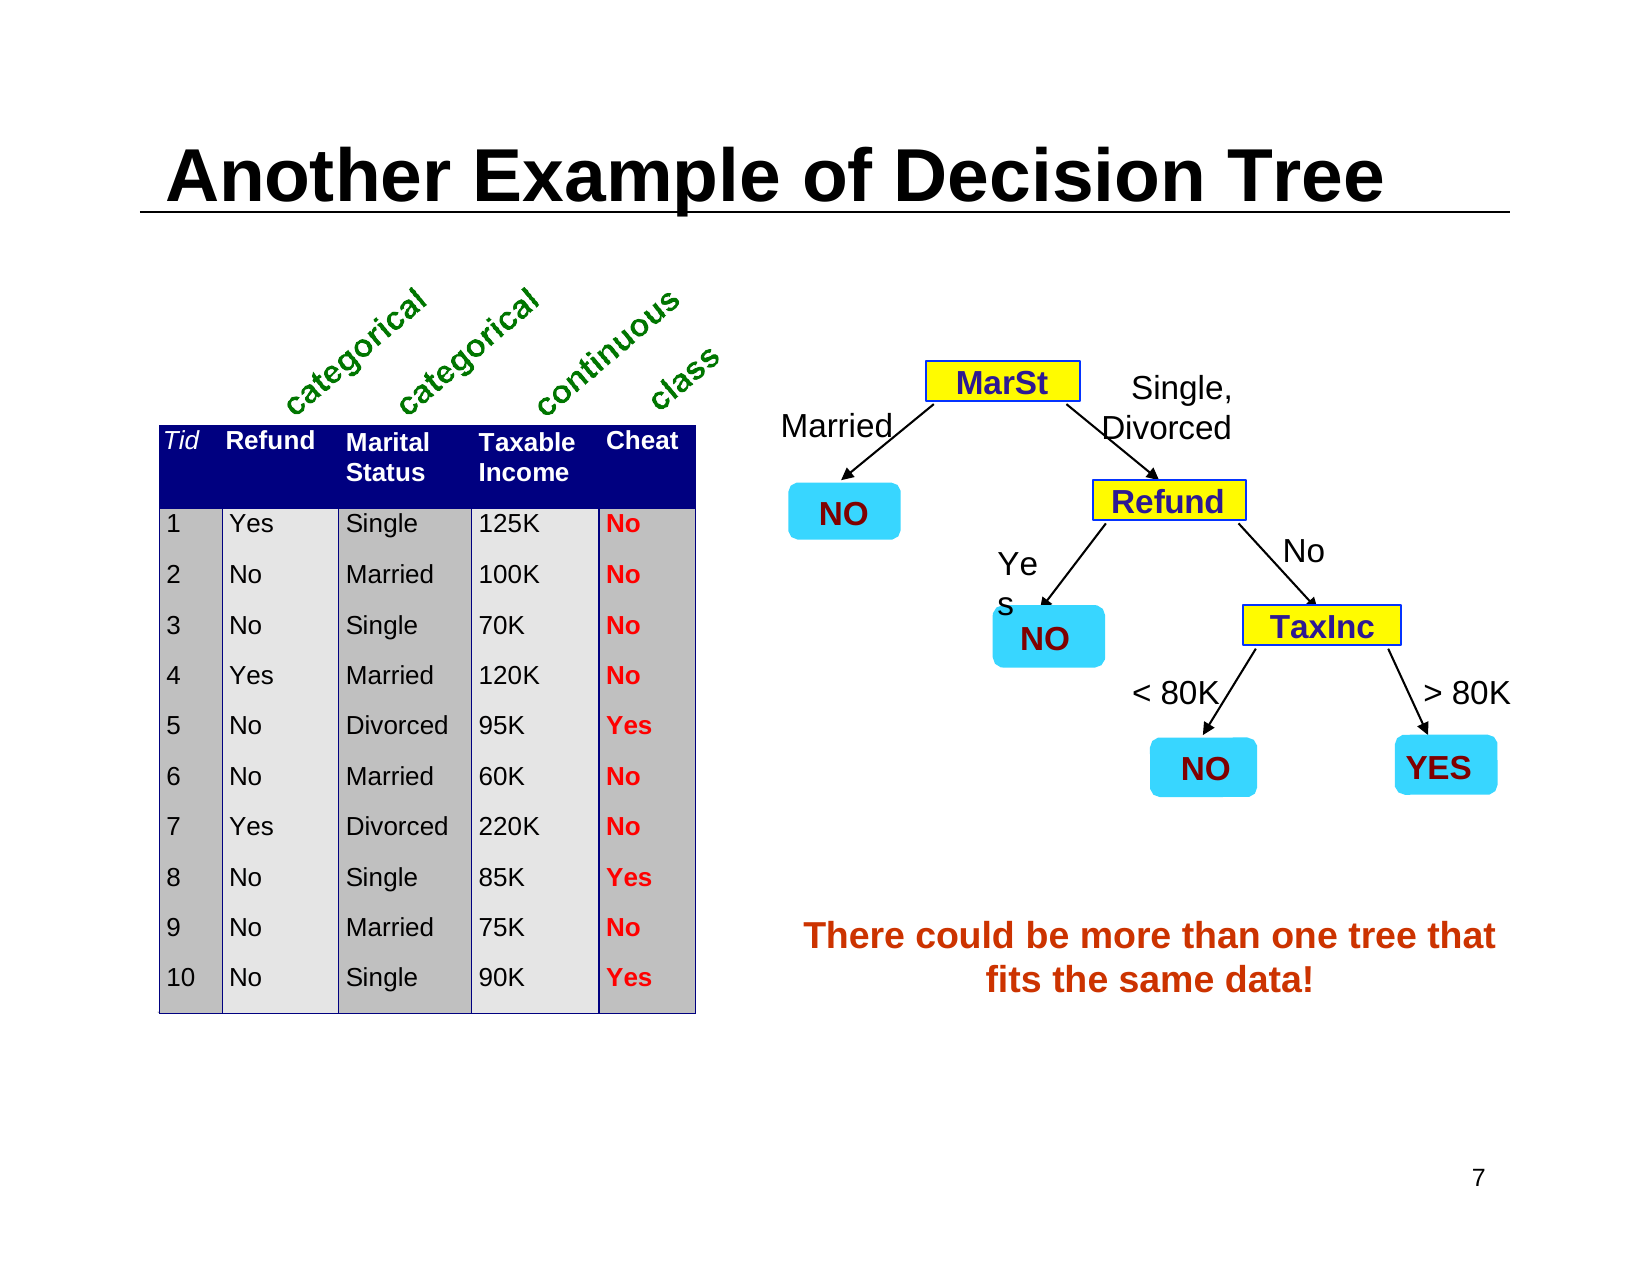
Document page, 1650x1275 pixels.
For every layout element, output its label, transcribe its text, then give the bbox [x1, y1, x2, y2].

table_cell 8 [160, 862, 222, 913]
table_cell No [600, 661, 695, 711]
table_header Taxable Income [472, 426, 598, 509]
table_cell No [223, 762, 338, 812]
table_header Cheat [600, 426, 695, 509]
table_cell Divorced [339, 711, 471, 762]
table_cell No [600, 560, 695, 611]
text_box NO [816, 491, 872, 532]
table_cell 125K [472, 509, 598, 560]
table_cell 95K [472, 711, 598, 762]
table_cell No [223, 611, 338, 661]
table_cell Yes [600, 963, 695, 1013]
table_cell No [600, 509, 695, 560]
table_cell Single [339, 509, 471, 560]
text_box > 80K [1421, 671, 1514, 711]
text_box [1394, 734, 1498, 795]
table_cell No [600, 913, 695, 963]
text_box Married [778, 404, 896, 445]
table_cell Single [339, 963, 471, 1013]
table_cell 70K [472, 611, 598, 661]
table_cell 100K [472, 560, 598, 611]
text_box YES [1403, 746, 1475, 787]
table_header Refund [223, 426, 338, 509]
text_box [841, 467, 855, 481]
text_box No [1280, 529, 1328, 570]
table_cell Single [339, 862, 471, 913]
text_box [287, 287, 719, 415]
table_cell No [223, 862, 338, 913]
table_cell Yes [600, 711, 695, 762]
text_box [1202, 721, 1215, 736]
text_box [788, 482, 901, 540]
text_box [1417, 721, 1429, 734]
table_cell Yes [223, 661, 338, 711]
title Another Example of Decision Tree [162, 120, 1488, 340]
table_cell 10 [160, 963, 222, 1013]
table_cell Divorced [339, 812, 471, 862]
table_cell Yes [600, 862, 695, 913]
table_cell No [223, 711, 338, 762]
text_box [1149, 737, 1258, 798]
table_cell Married [339, 661, 471, 711]
table_cell No [600, 812, 695, 862]
text_box [1304, 596, 1317, 605]
table_cell Married [339, 913, 471, 963]
table_cell 60K [472, 762, 598, 812]
table_cell Yes [223, 509, 338, 560]
text_box < 80K [1130, 671, 1223, 711]
text_box MarSt [925, 360, 1080, 401]
text_box [992, 605, 1106, 668]
table_cell No [223, 963, 338, 1013]
table_cell 9 [160, 913, 222, 963]
table_cell Yes [223, 812, 338, 862]
table_header Marital Status [339, 426, 471, 509]
table_cell No [600, 611, 695, 661]
text_box Refund [1092, 480, 1247, 521]
table_cell 90K [472, 963, 598, 1013]
table_cell 120K [472, 661, 598, 711]
table_cell 3 [160, 611, 222, 661]
text_box Yes [995, 541, 1054, 622]
text_box 7 [1467, 1161, 1490, 1192]
text_box [1145, 467, 1159, 480]
table_cell No [223, 913, 338, 963]
table_cell No [223, 560, 338, 611]
table_cell 75K [472, 913, 598, 963]
table_cell No [600, 762, 695, 812]
table_cell 7 [160, 812, 222, 862]
text_box NO [1178, 746, 1234, 787]
table_cell Single [339, 611, 471, 661]
table_cell 4 [160, 661, 222, 711]
table_cell Married [339, 762, 471, 812]
table_header Tid [160, 426, 222, 509]
table_cell Married [339, 560, 471, 611]
table_cell 85K [472, 862, 598, 913]
table_cell 6 [160, 762, 222, 812]
text_box NO [1018, 616, 1073, 657]
table_cell 220K [472, 812, 598, 862]
text_box There could be more than one tree that fits the same data! [801, 912, 1500, 1000]
table_cell 2 [160, 560, 222, 611]
table_cell 5 [160, 711, 222, 762]
table_cell 1 [160, 509, 222, 560]
text_box Single, Divorced [1099, 366, 1235, 446]
text_box TaxInc [1242, 605, 1402, 646]
